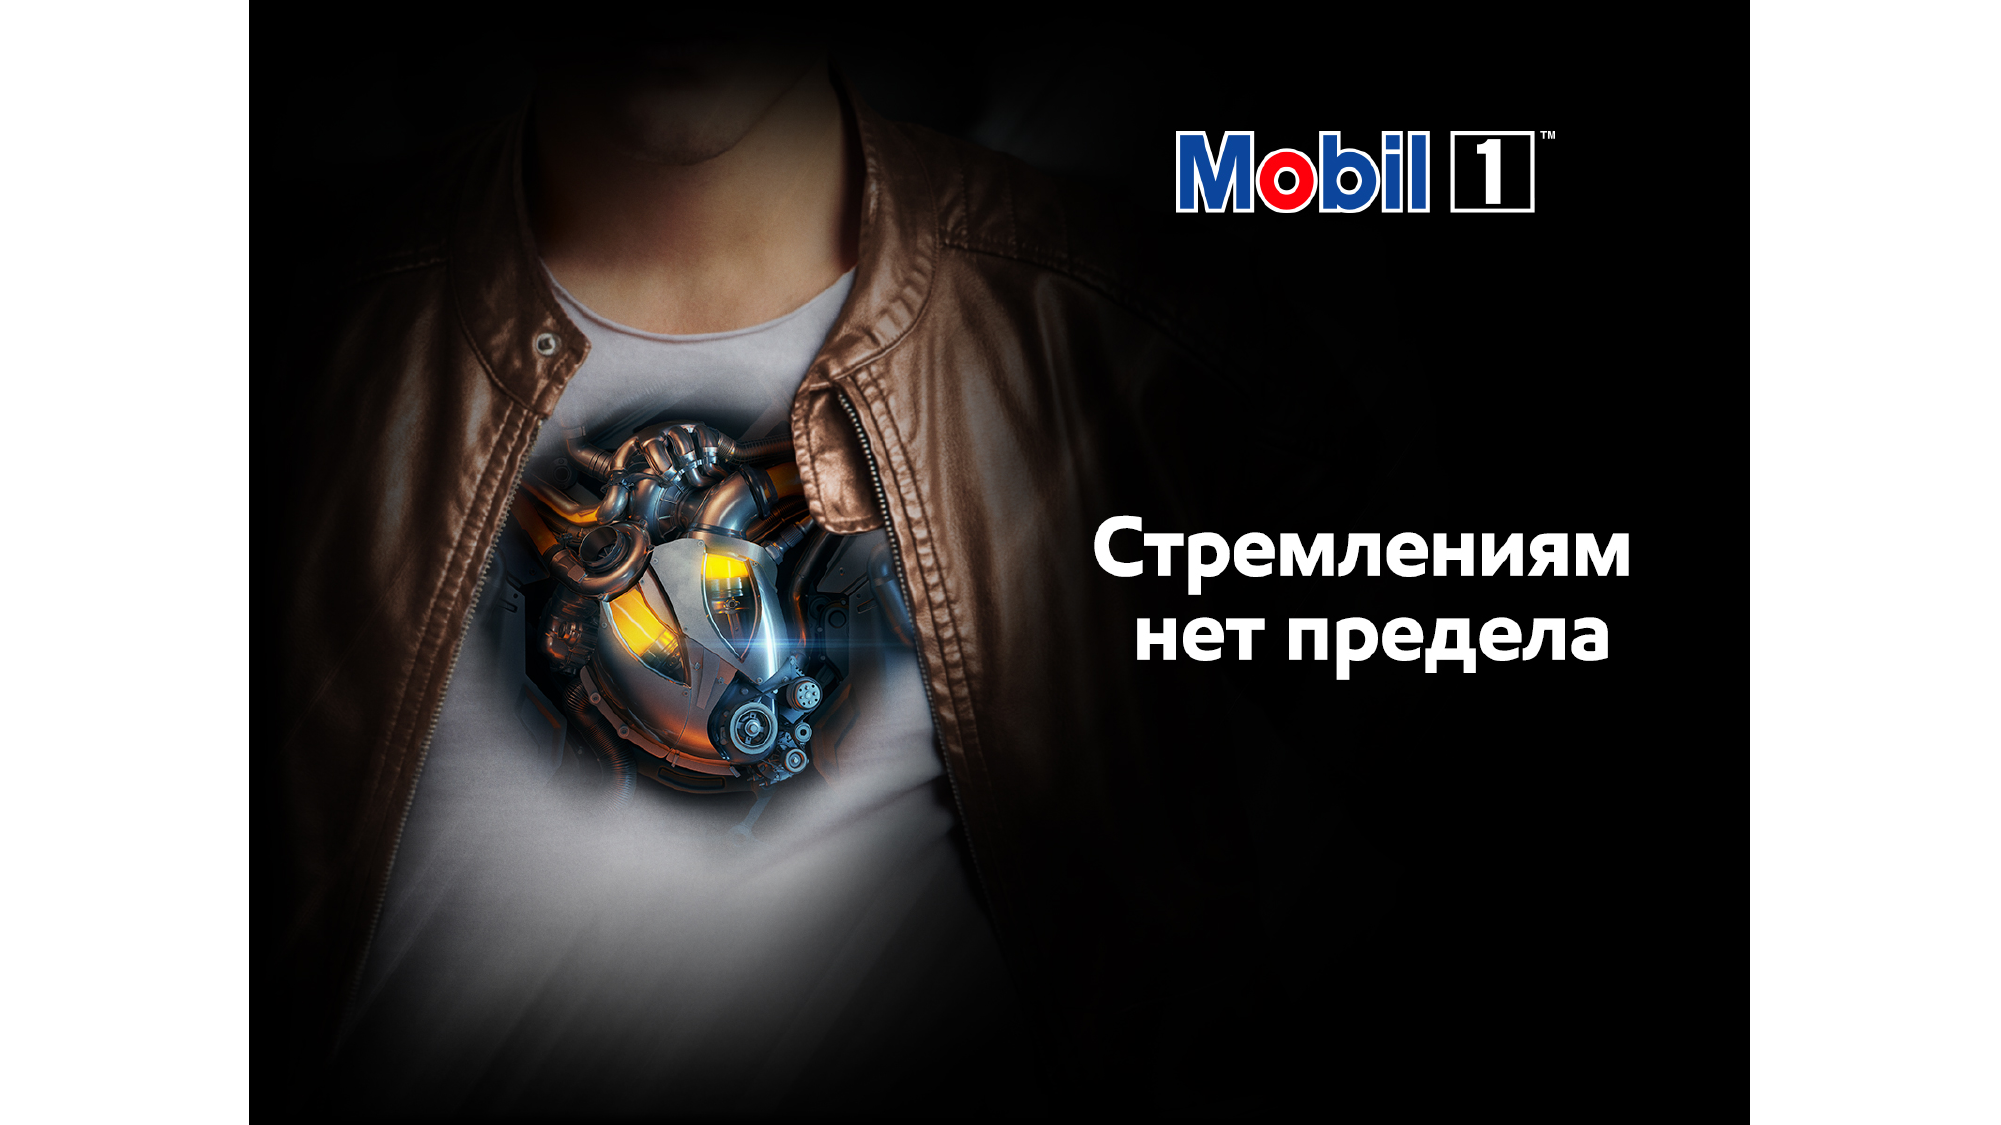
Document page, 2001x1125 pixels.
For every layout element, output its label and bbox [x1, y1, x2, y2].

picture [249, 0, 1750, 1125]
